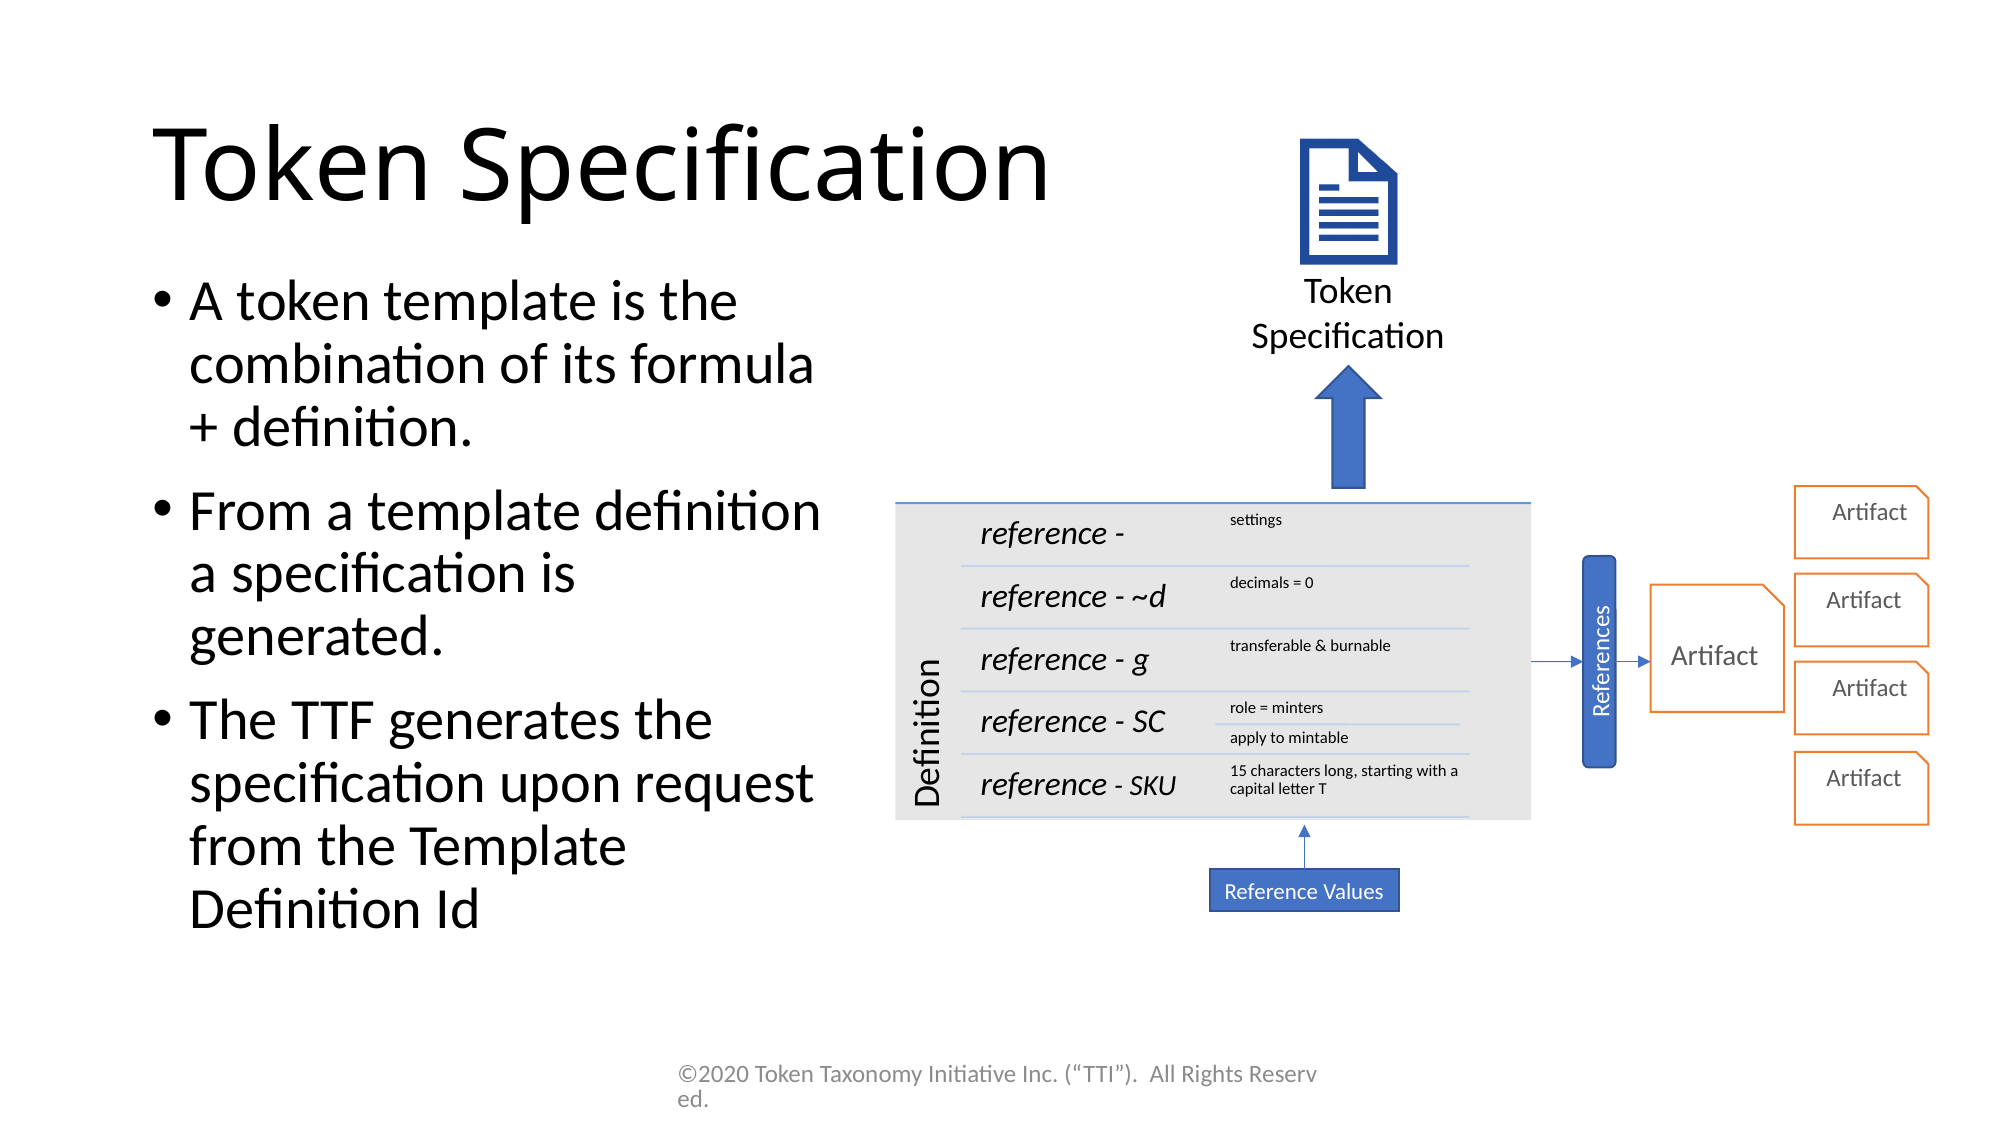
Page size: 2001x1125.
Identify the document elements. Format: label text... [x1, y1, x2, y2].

picture [1273, 126, 1424, 277]
footer ©2020 Token Taxonomy Initiative Inc. (“TTI”). All Rights Reserved. [662, 1042, 1338, 1103]
text_box Token Specification [1236, 258, 1460, 364]
text_box [1313, 364, 1384, 489]
text_box References [1582, 554, 1617, 769]
title Token Specification [137, 59, 1863, 278]
text_box Reference Values [1209, 868, 1400, 912]
list A token template is the combination of its formula + definition. From a template definition a specification is generated. The TTF generates the specification upon request from the Template Definition Id [137, 262, 850, 1014]
